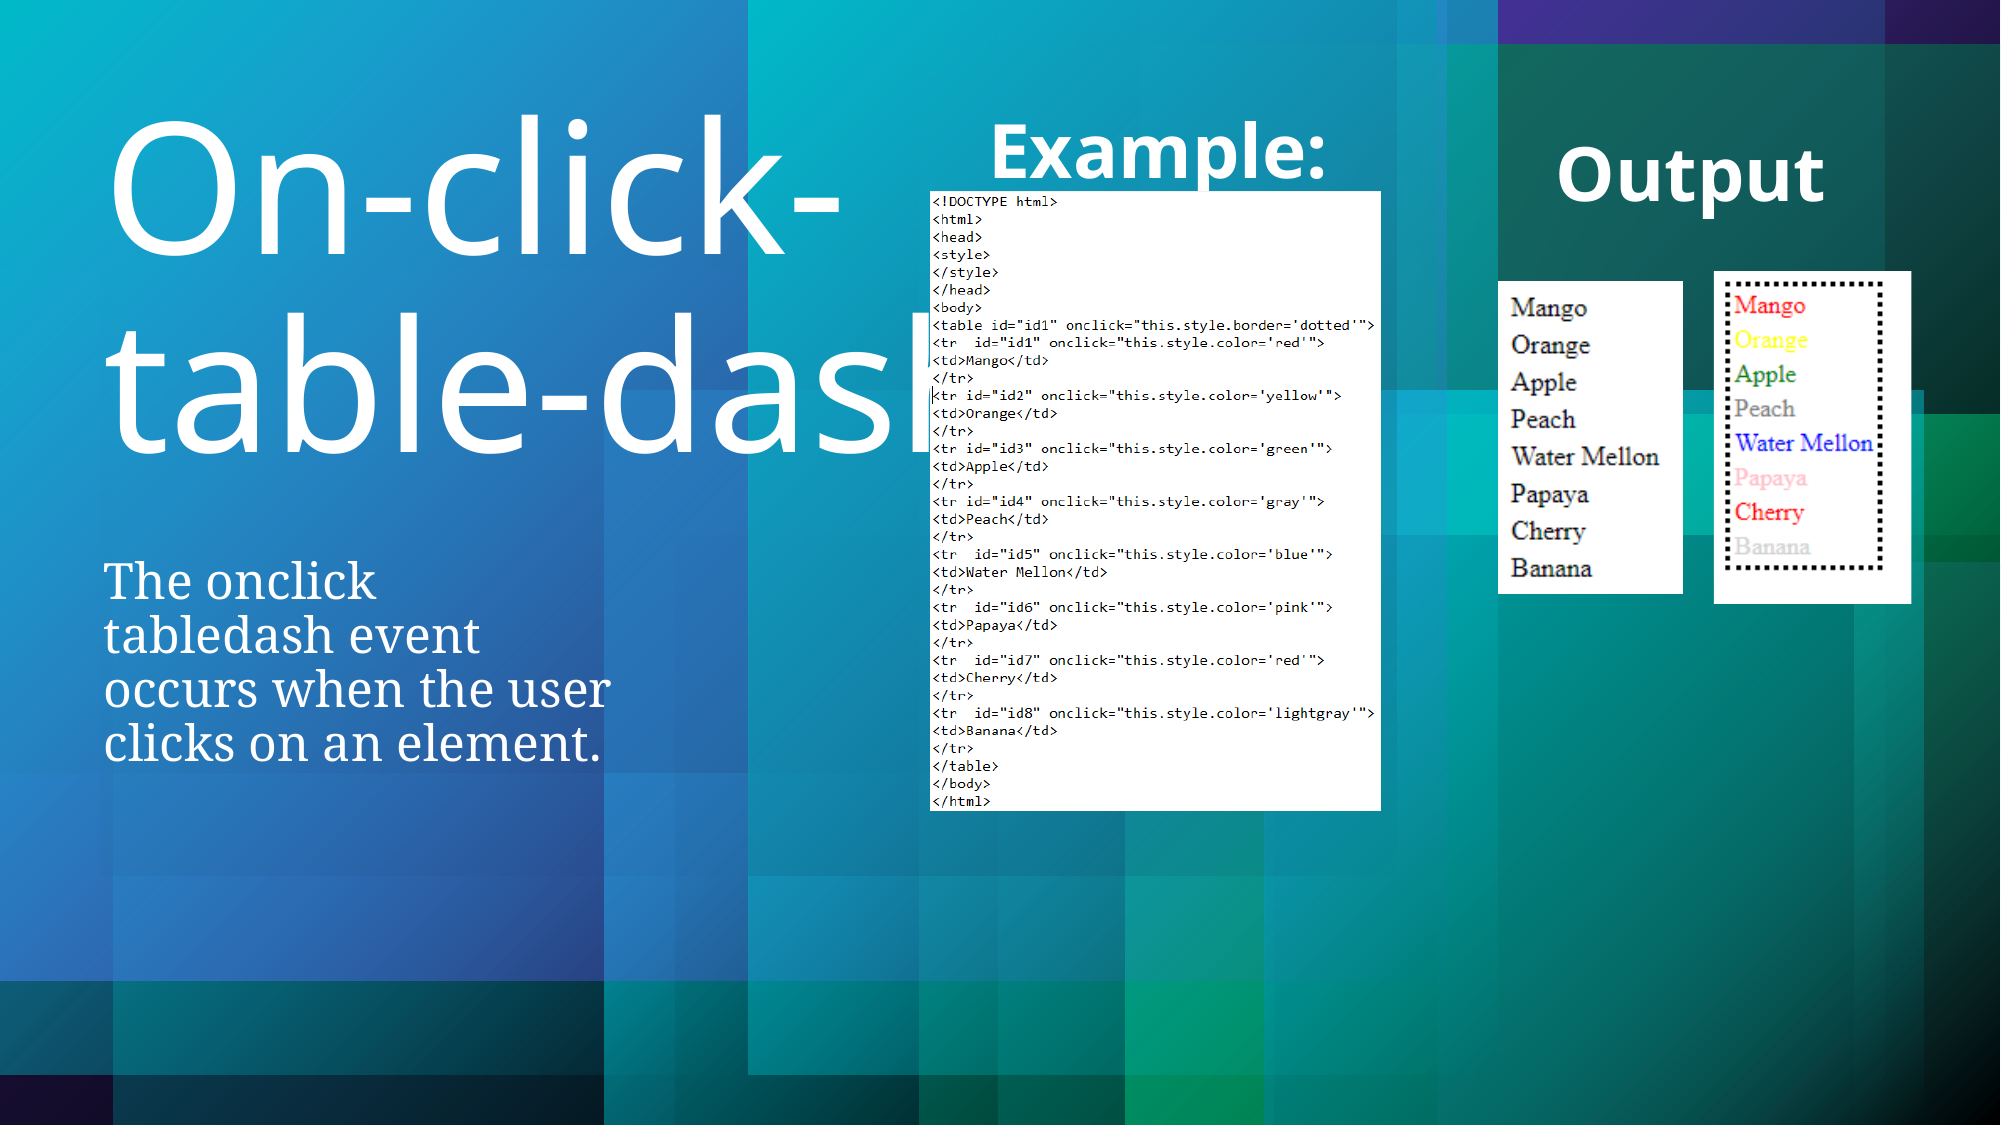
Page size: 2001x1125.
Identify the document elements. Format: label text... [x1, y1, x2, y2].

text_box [0, 0, 1498, 1075]
picture [1498, 281, 1683, 594]
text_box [604, 390, 2000, 1125]
text_box Output [1498, 119, 1933, 225]
picture [930, 191, 1381, 811]
picture [1713, 271, 1912, 604]
